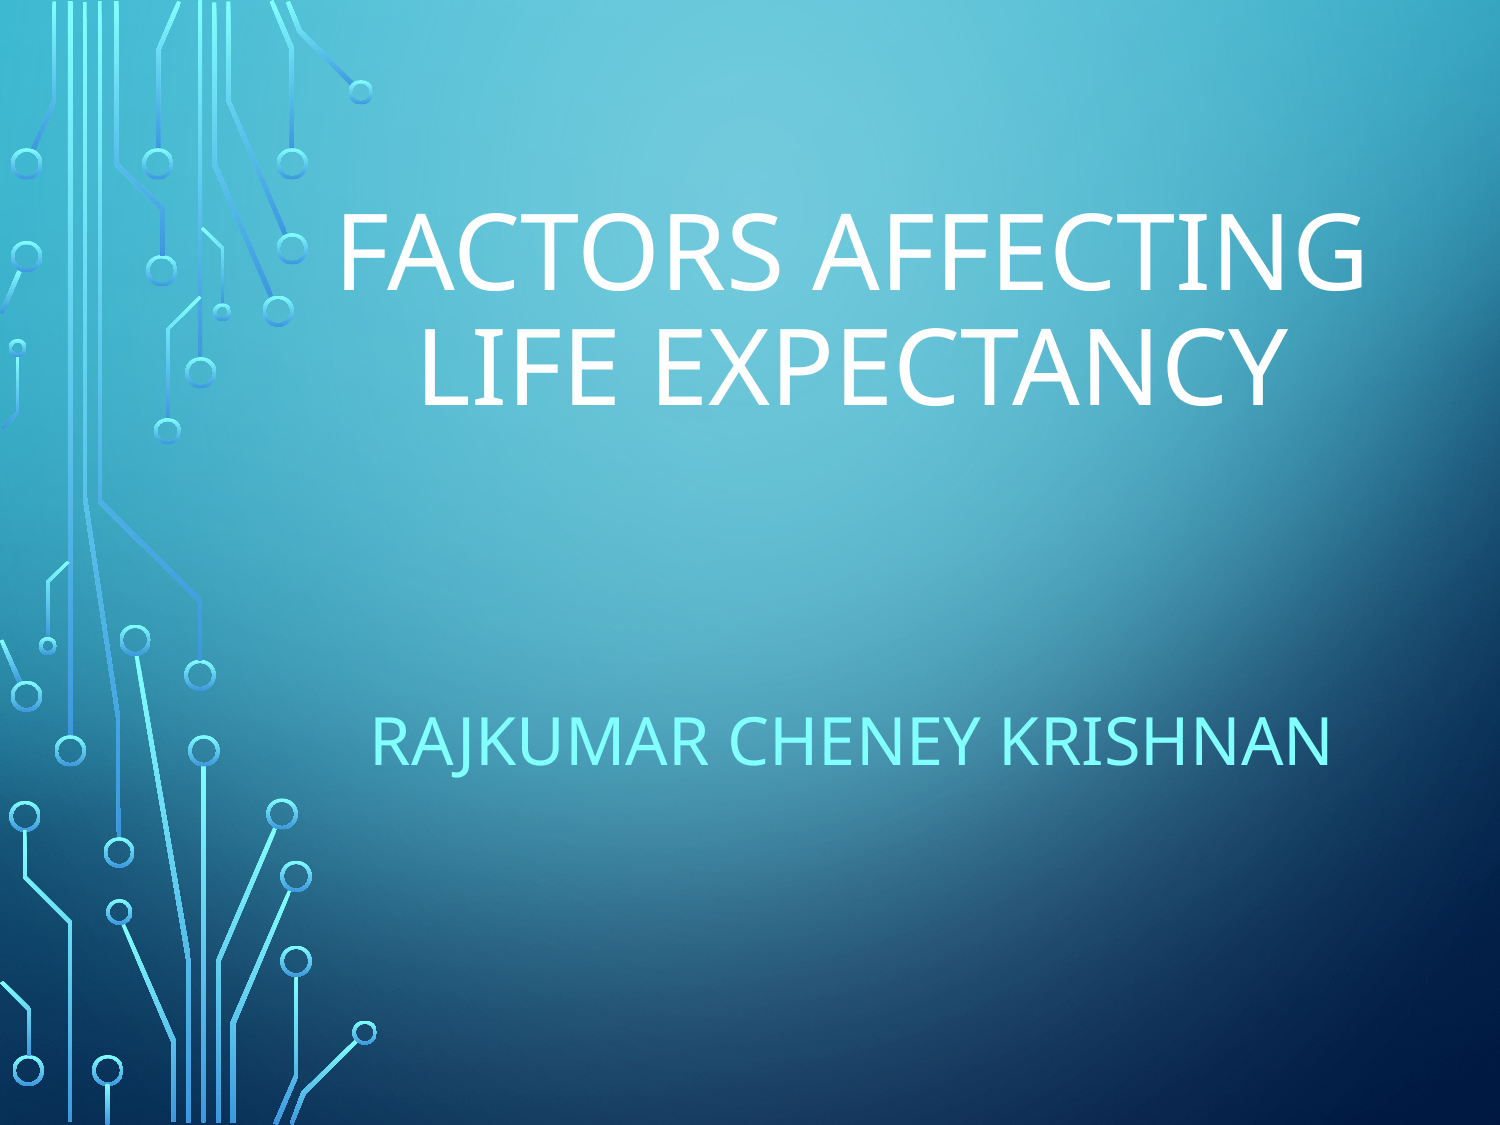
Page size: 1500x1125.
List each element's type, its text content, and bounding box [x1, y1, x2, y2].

subtitle Rajkumar Cheney krishnan [311, 675, 1394, 863]
title Factors affecting life expectancy [311, 184, 1394, 576]
